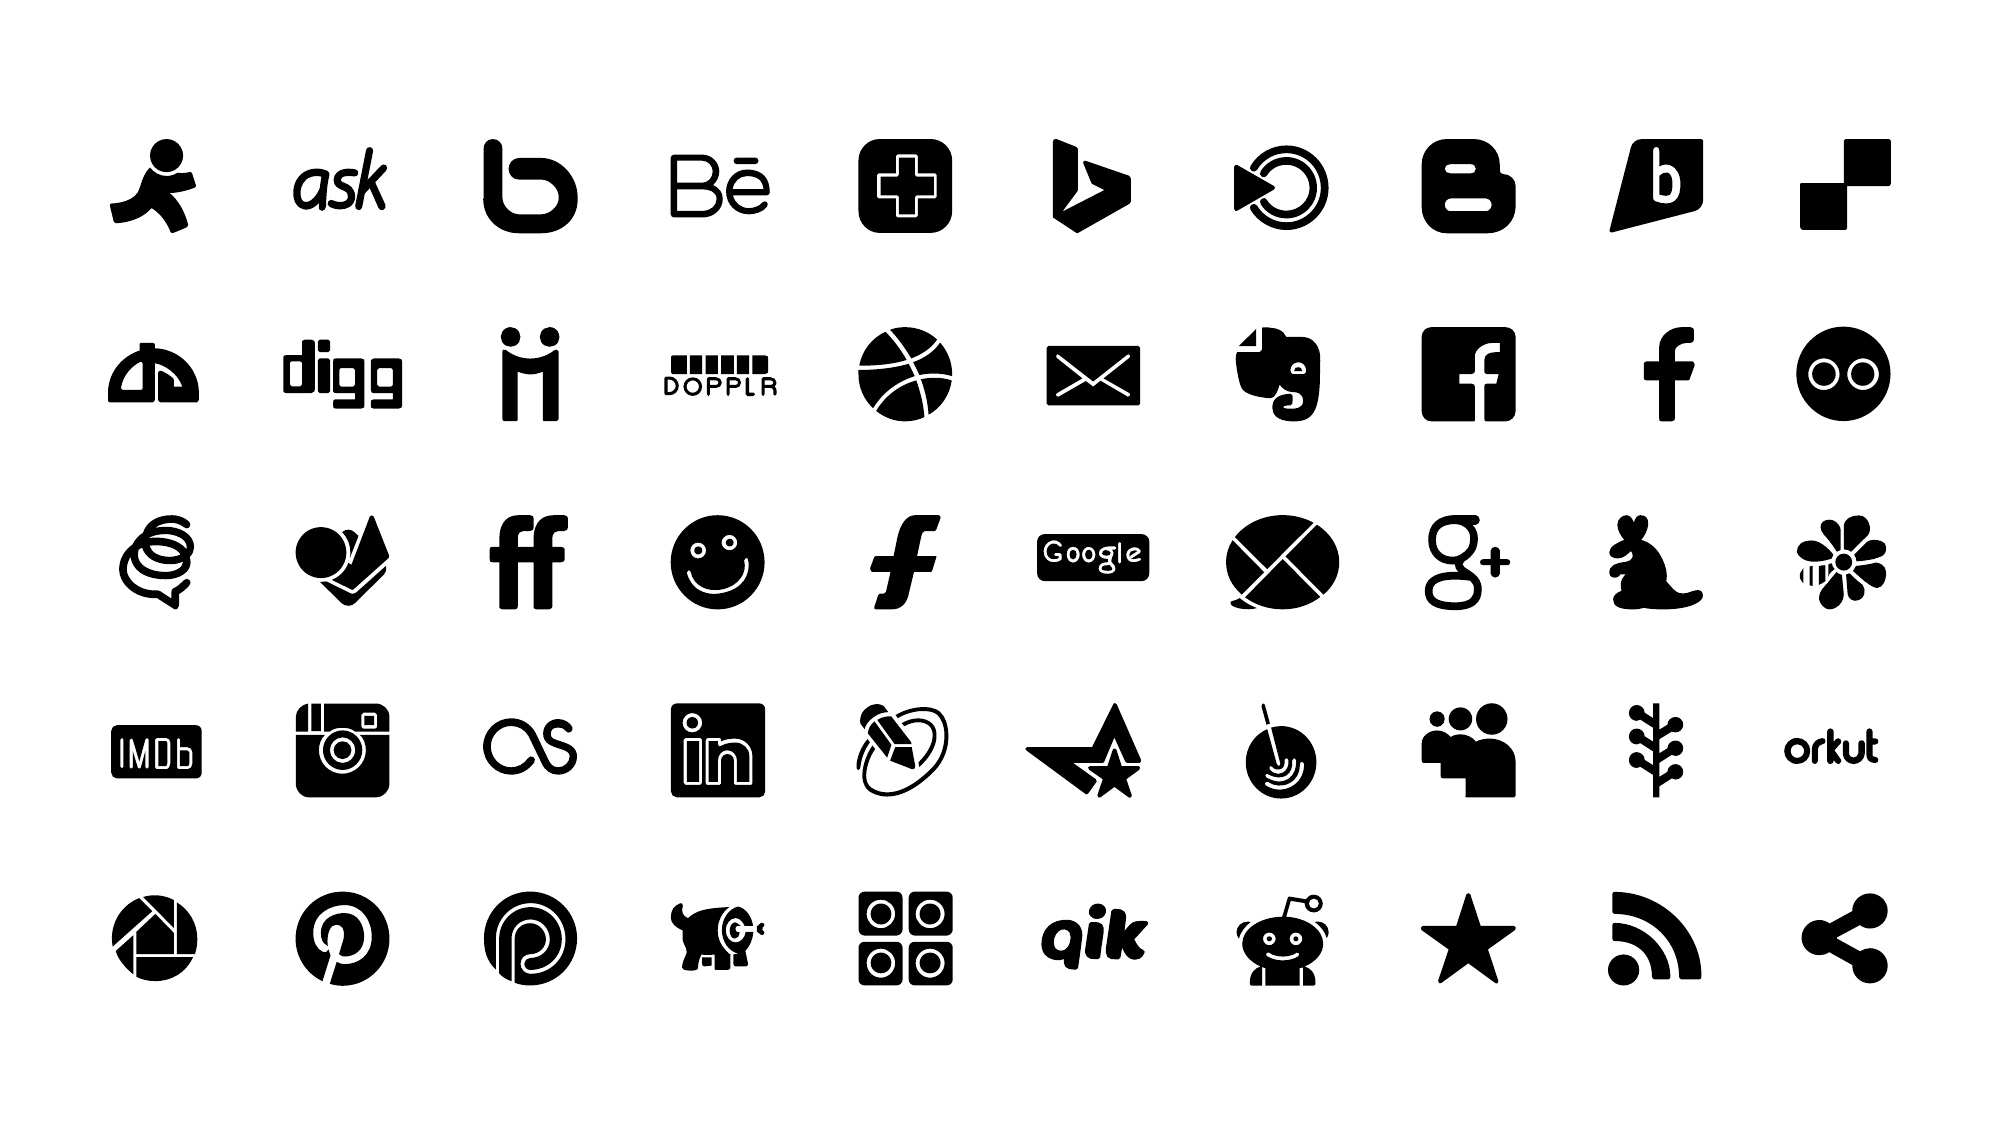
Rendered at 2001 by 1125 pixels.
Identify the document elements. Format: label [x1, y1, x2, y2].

text_box [670, 903, 765, 971]
text_box [1828, 563, 1835, 577]
text_box [500, 327, 560, 422]
text_box [1245, 703, 1317, 799]
text_box [1025, 702, 1141, 798]
text_box [1421, 327, 1516, 422]
text_box [483, 139, 578, 234]
text_box [1809, 565, 1814, 587]
text_box [1607, 891, 1702, 986]
text_box [295, 515, 390, 606]
text_box [1628, 703, 1684, 798]
text_box [670, 703, 766, 798]
text_box [1796, 326, 1891, 422]
text_box [858, 138, 953, 233]
text_box [1037, 534, 1150, 582]
text_box [670, 154, 770, 218]
text_box [1843, 515, 1870, 552]
text_box [858, 363, 915, 409]
text_box [295, 891, 390, 986]
text_box [1421, 703, 1516, 798]
text_box [483, 891, 578, 986]
text_box [1420, 893, 1516, 984]
text_box [664, 355, 777, 397]
text_box [1801, 893, 1888, 984]
text_box [483, 718, 578, 775]
text_box [295, 703, 390, 798]
text_box [1226, 515, 1340, 610]
text_box [143, 895, 174, 928]
text_box [1819, 572, 1844, 610]
text_box [1784, 728, 1879, 765]
text_box [890, 327, 938, 359]
text_box [913, 342, 953, 377]
text_box [1835, 553, 1853, 571]
text_box [1046, 345, 1141, 406]
text_box [859, 331, 907, 366]
text_box [670, 515, 765, 610]
text_box [108, 342, 199, 403]
text_box [1796, 540, 1834, 562]
text_box [115, 935, 134, 975]
text_box [136, 913, 174, 955]
text_box [1424, 515, 1511, 611]
text_box [136, 957, 194, 982]
text_box [109, 138, 197, 233]
text_box [920, 377, 952, 415]
text_box [119, 515, 195, 610]
text_box [489, 515, 568, 610]
text_box [1854, 539, 1887, 562]
text_box [1820, 519, 1841, 552]
text_box [1846, 573, 1865, 601]
text_box [1052, 139, 1131, 234]
text_box [1236, 894, 1329, 986]
text_box [1609, 515, 1703, 610]
text_box [1799, 567, 1804, 584]
text_box [1234, 145, 1329, 230]
text_box [1818, 565, 1826, 586]
text_box [1852, 562, 1887, 588]
text_box [1421, 139, 1516, 234]
text_box [870, 515, 941, 610]
text_box [1609, 139, 1704, 233]
text_box [111, 725, 202, 779]
text_box [1643, 327, 1695, 422]
text_box [1800, 139, 1891, 230]
text_box [1235, 327, 1321, 422]
text_box [282, 339, 403, 409]
text_box [858, 891, 953, 986]
text_box [111, 898, 153, 947]
text_box [1040, 902, 1149, 970]
text_box [176, 902, 198, 955]
text_box [293, 146, 388, 211]
text_box [876, 380, 925, 422]
text_box [856, 703, 950, 801]
